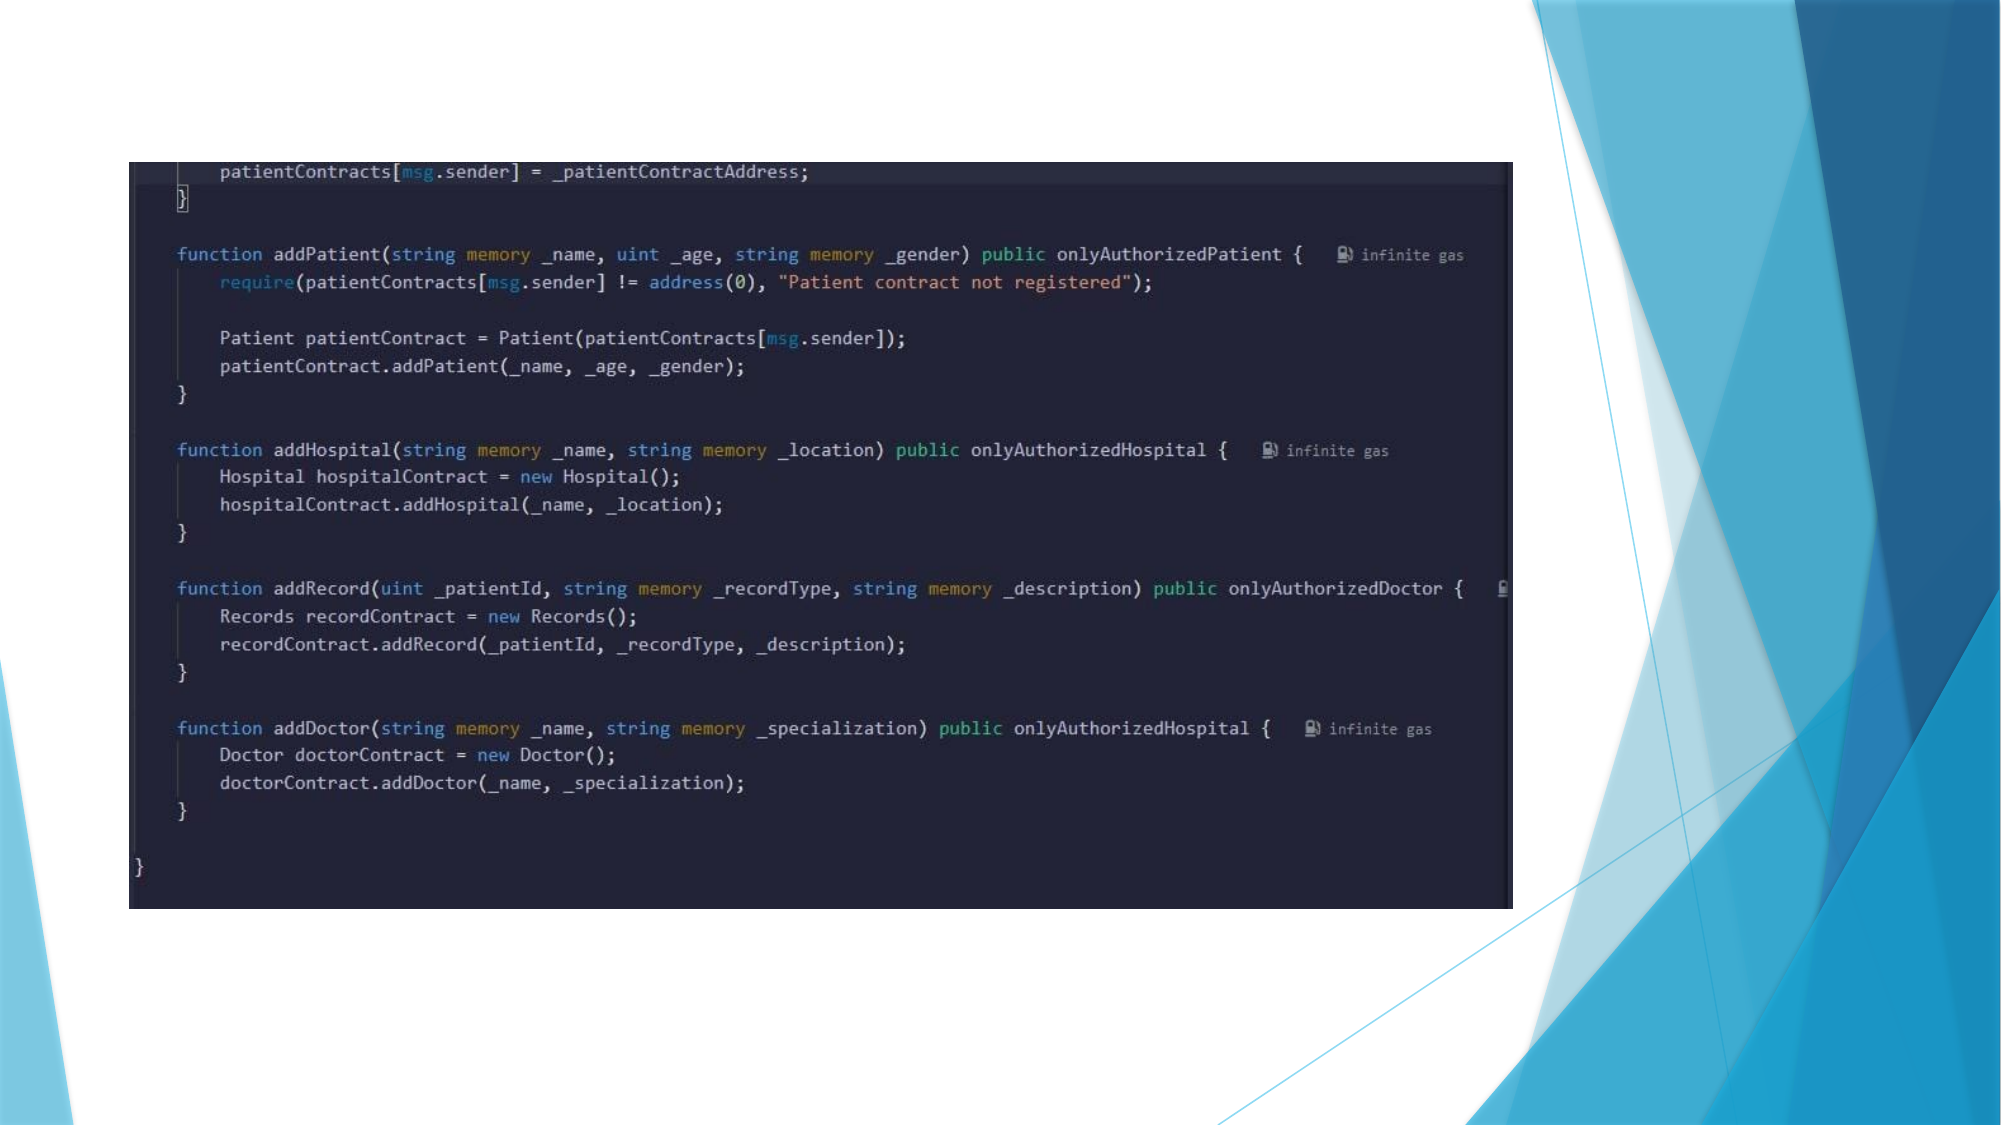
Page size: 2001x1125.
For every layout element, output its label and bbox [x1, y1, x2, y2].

picture [129, 161, 1514, 909]
